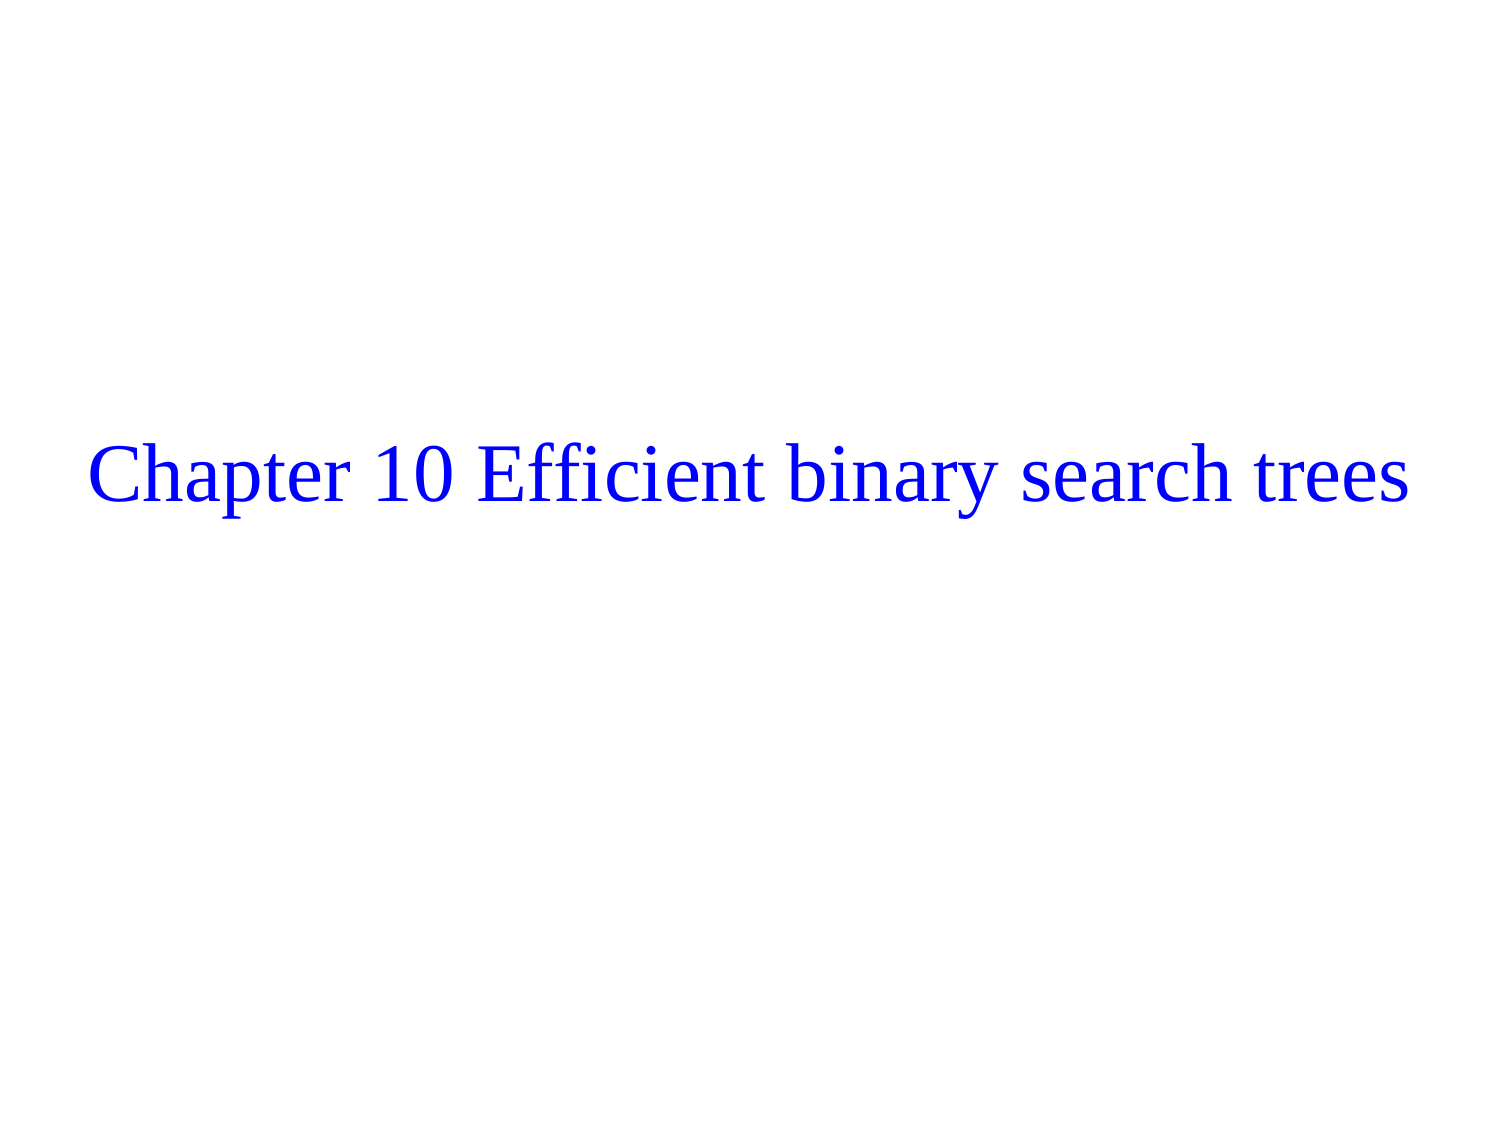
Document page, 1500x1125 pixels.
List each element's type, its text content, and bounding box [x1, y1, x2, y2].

title Chapter 10 Efficient binary search trees [41, 350, 1459, 587]
